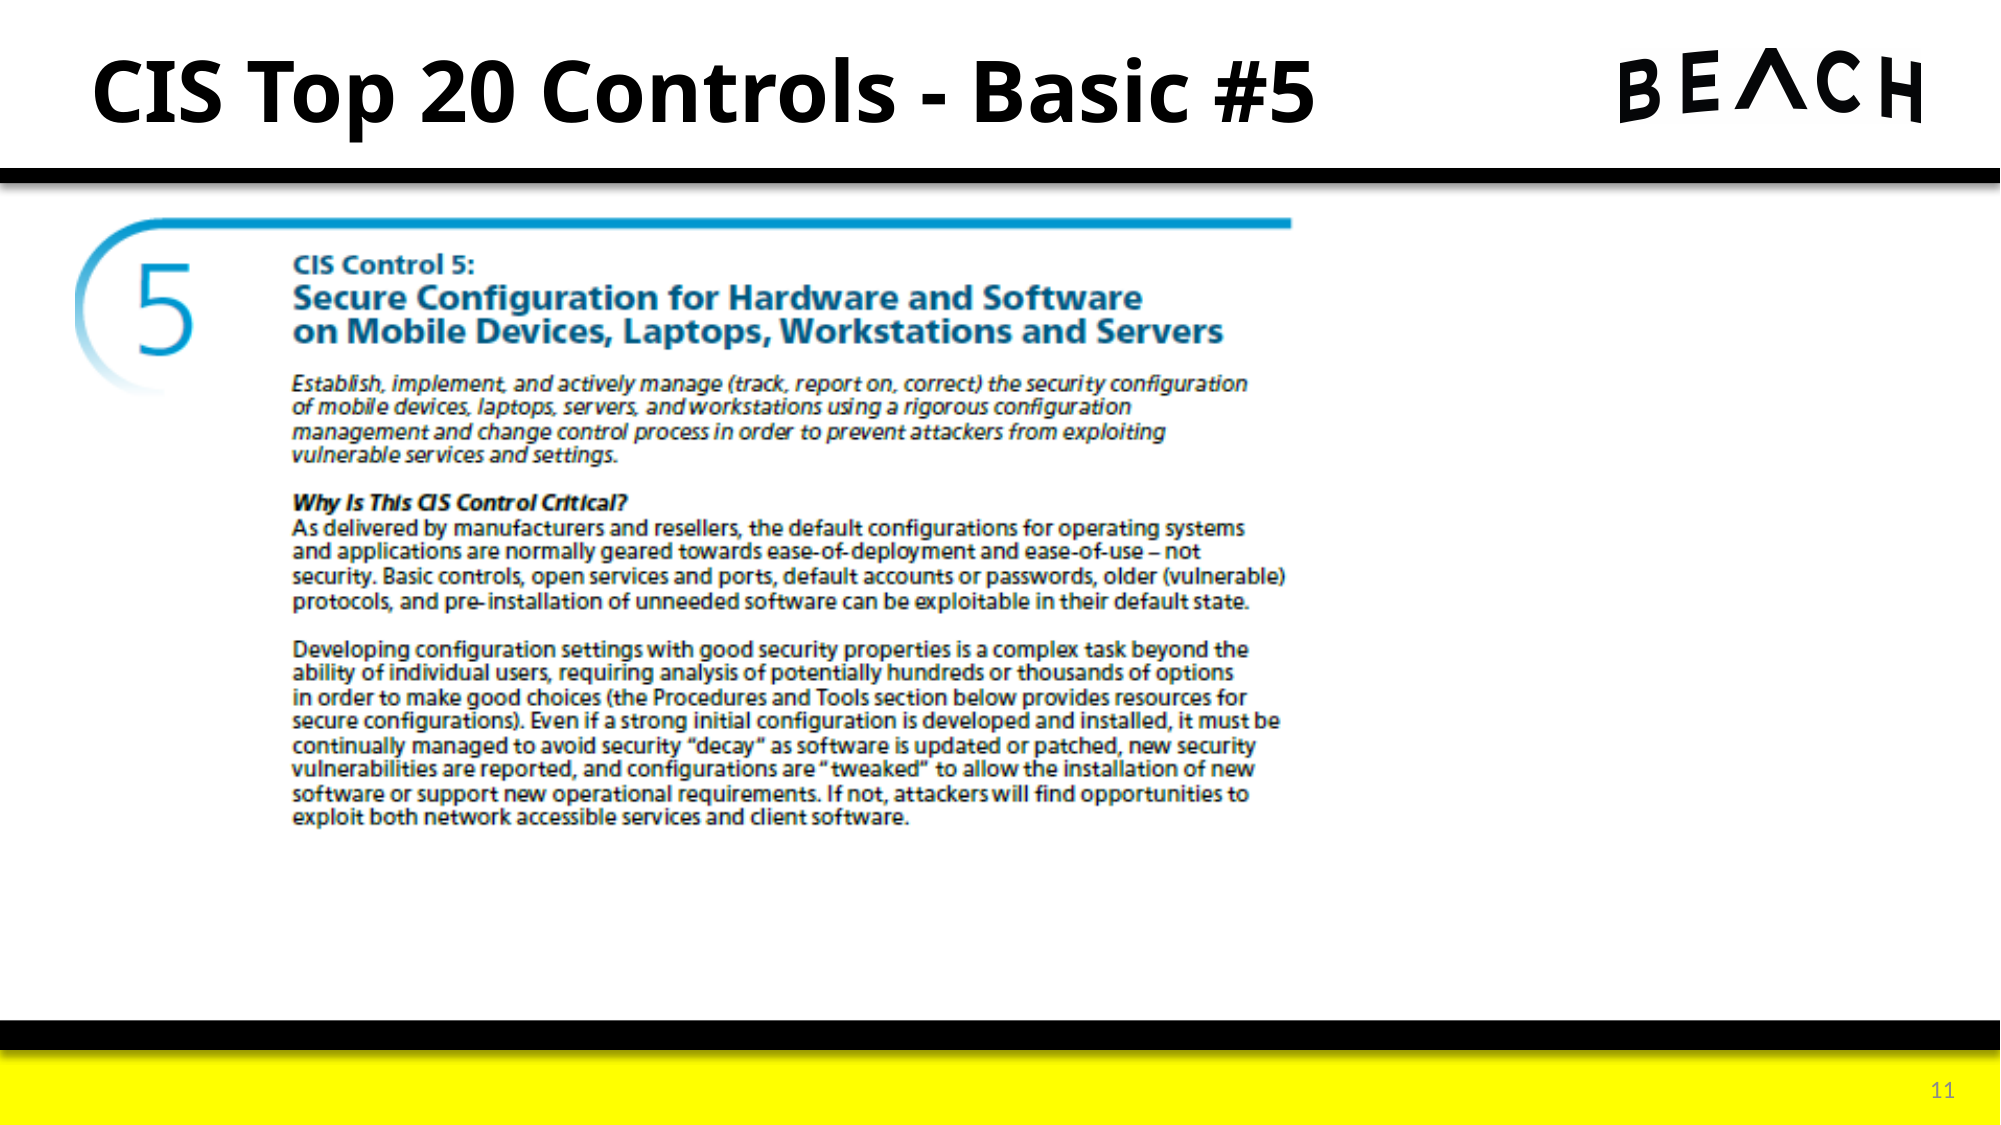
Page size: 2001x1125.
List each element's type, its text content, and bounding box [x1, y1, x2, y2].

picture [1620, 48, 1921, 124]
picture [74, 212, 1306, 842]
text_box [0, 167, 2000, 184]
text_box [0, 1020, 2000, 1125]
text_box CIS Top 20 Controls - Basic #5 [74, 10, 1425, 179]
